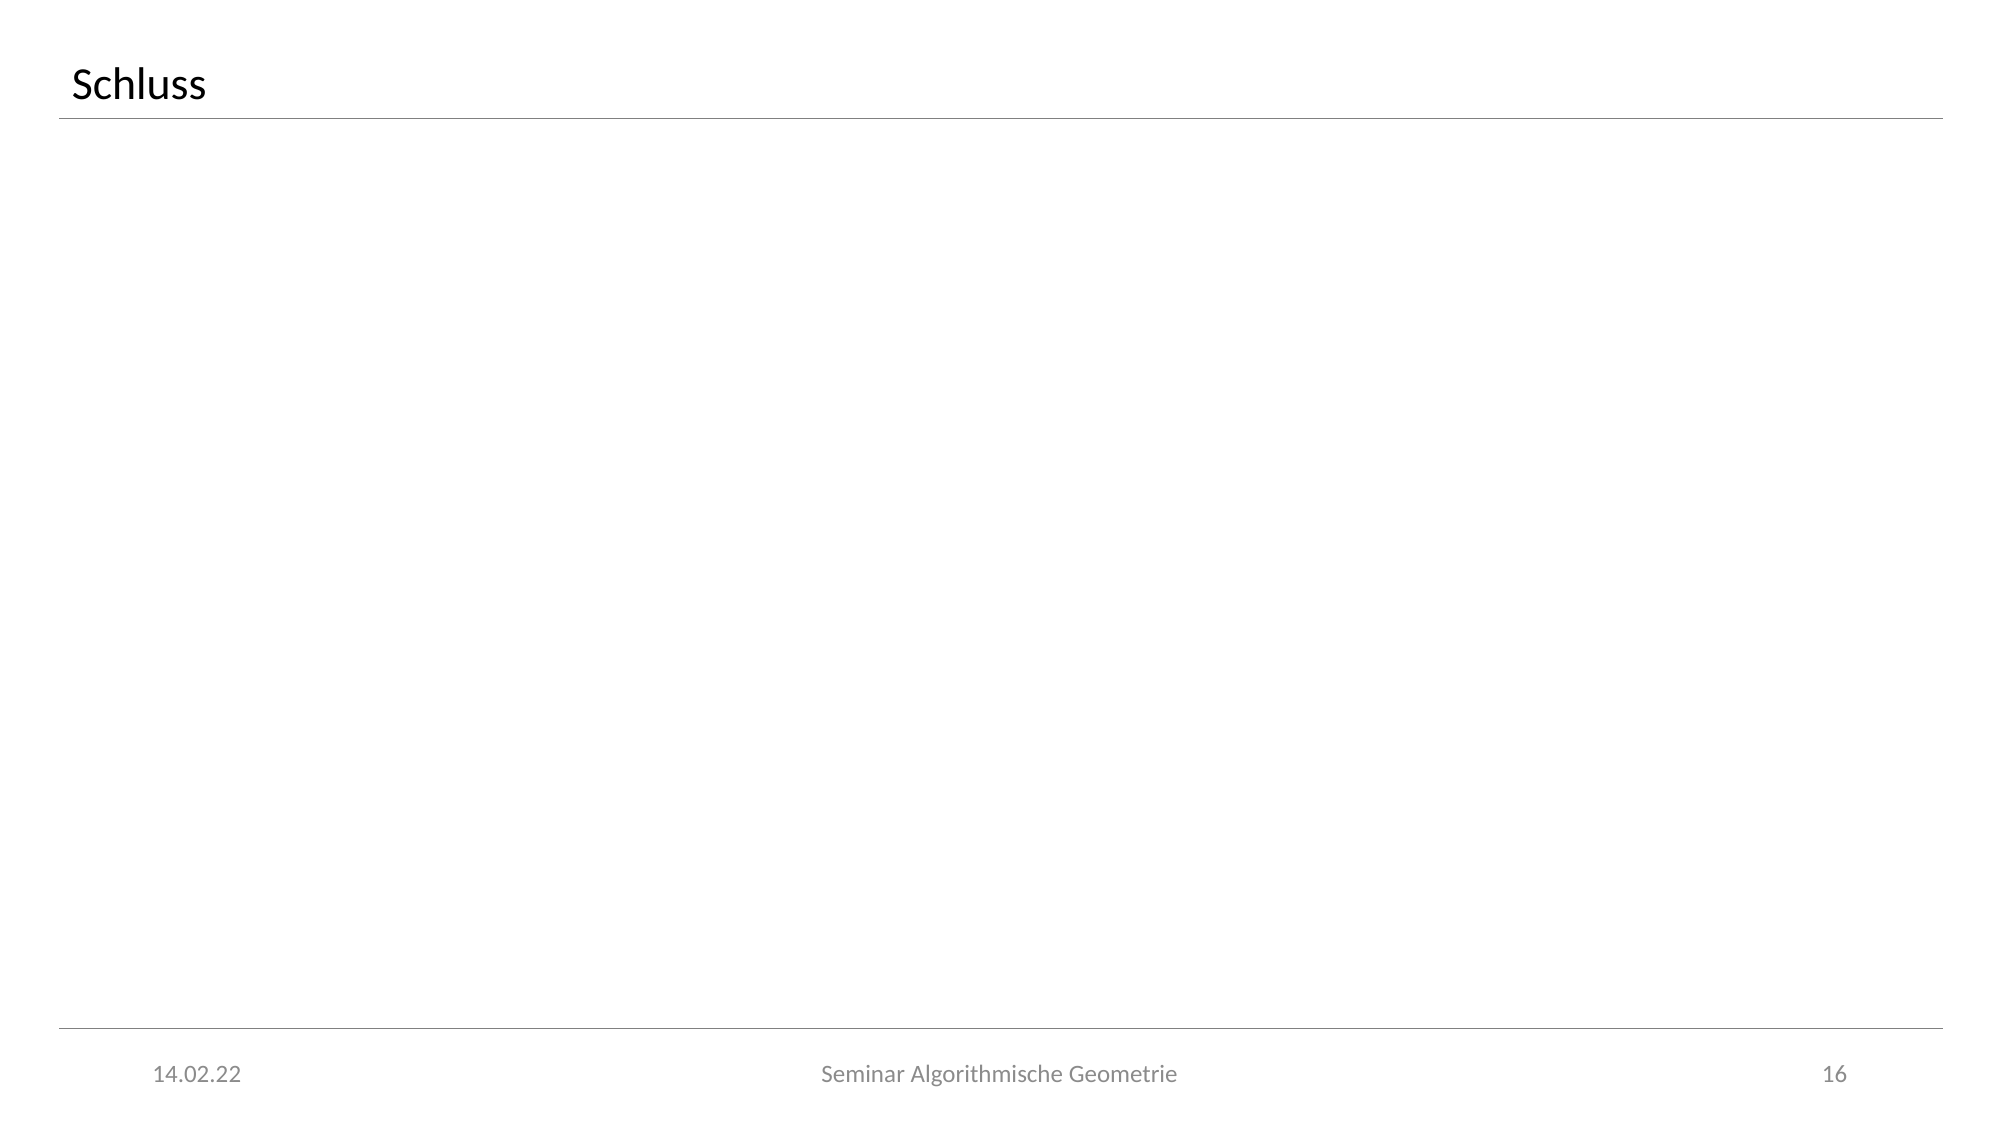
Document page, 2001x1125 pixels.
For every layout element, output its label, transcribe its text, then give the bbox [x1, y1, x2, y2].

text_box Schluss [57, 46, 1941, 117]
slide_number 16 [1412, 1042, 1863, 1103]
footer Seminar Algorithmische Geometrie [662, 1042, 1338, 1103]
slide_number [137, 1042, 588, 1103]
